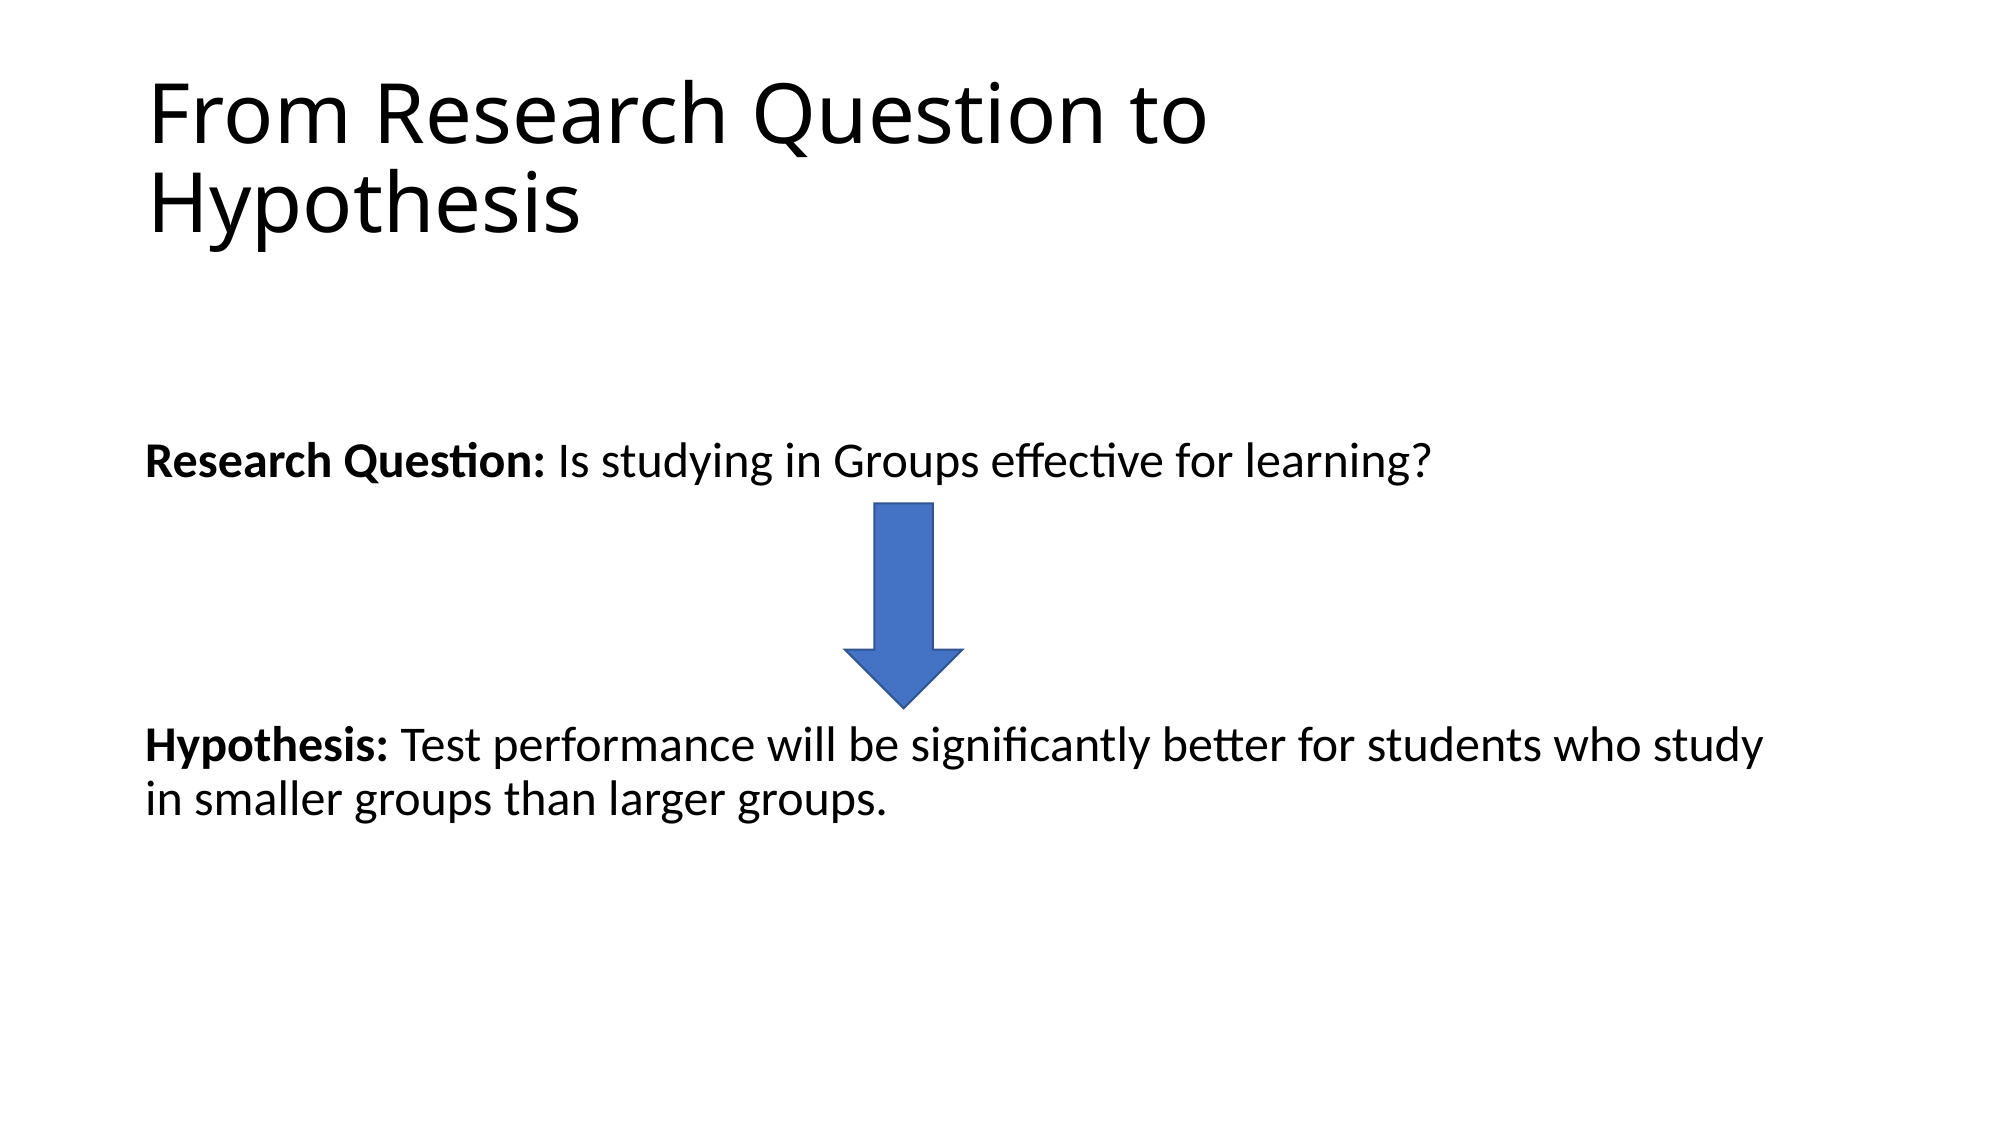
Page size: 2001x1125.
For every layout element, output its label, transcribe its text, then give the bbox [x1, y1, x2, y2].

text_box [842, 502, 965, 710]
title From Research Question to Hypothesis [132, 63, 1648, 259]
list Research Question: Is studying in Groups effective for learning? Hypothesis: Test performance will be significantly better for students who study in smaller groups than larger groups. [130, 426, 1795, 990]
